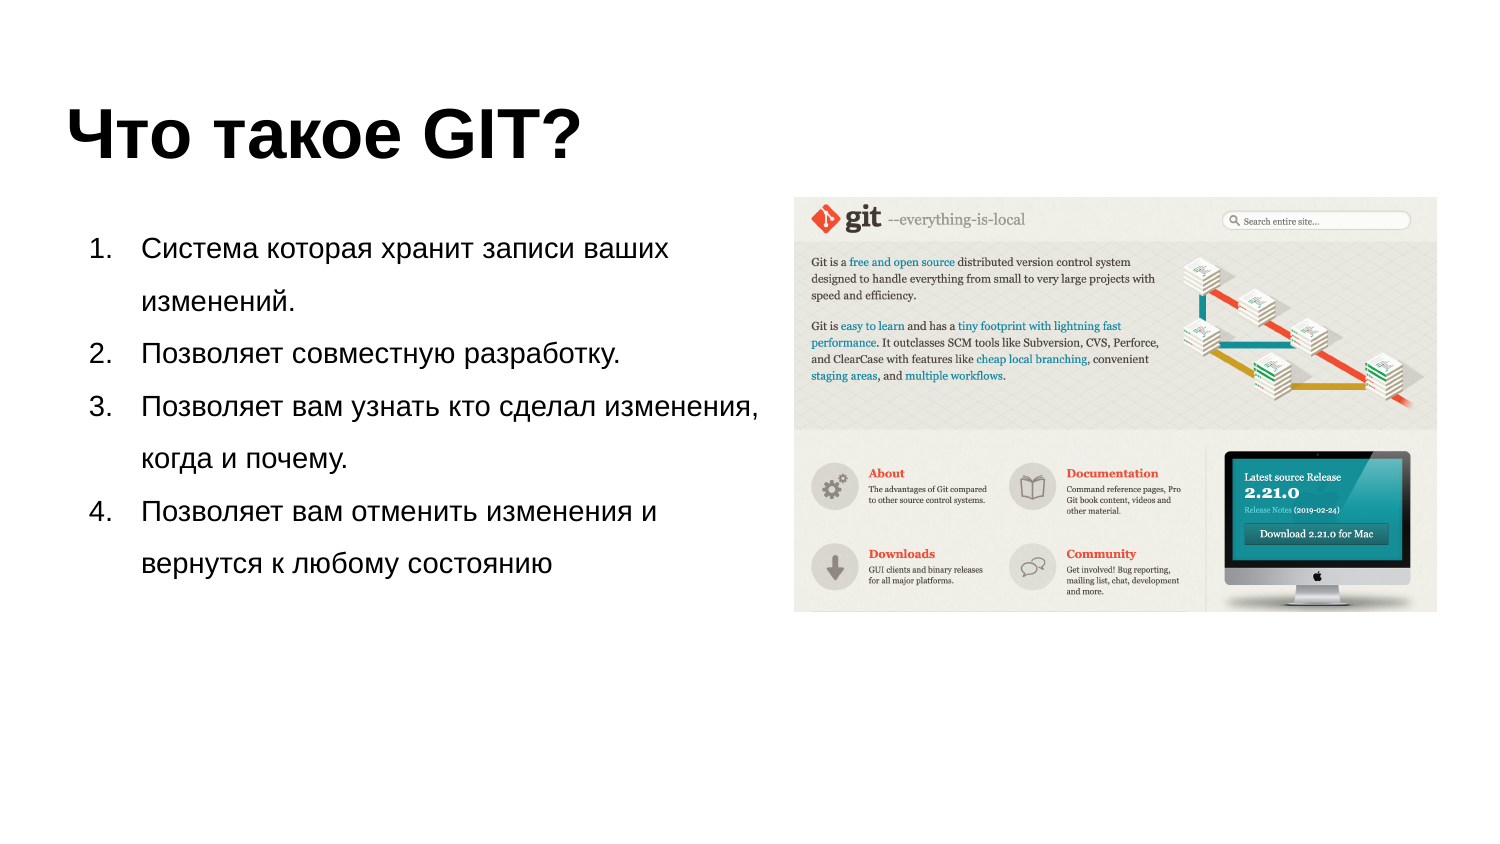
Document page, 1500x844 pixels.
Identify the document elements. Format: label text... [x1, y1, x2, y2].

picture [794, 197, 1437, 612]
list Система которая хранит записи ваших изменений. Позволяет совместную разработку. Позволяет вам узнать кто сделал изменения, когда и почему. Позволяет вам отменить изменения и вернутся к любому состоянию [51, 197, 780, 596]
title Что такое GIT? [51, 72, 1449, 167]
